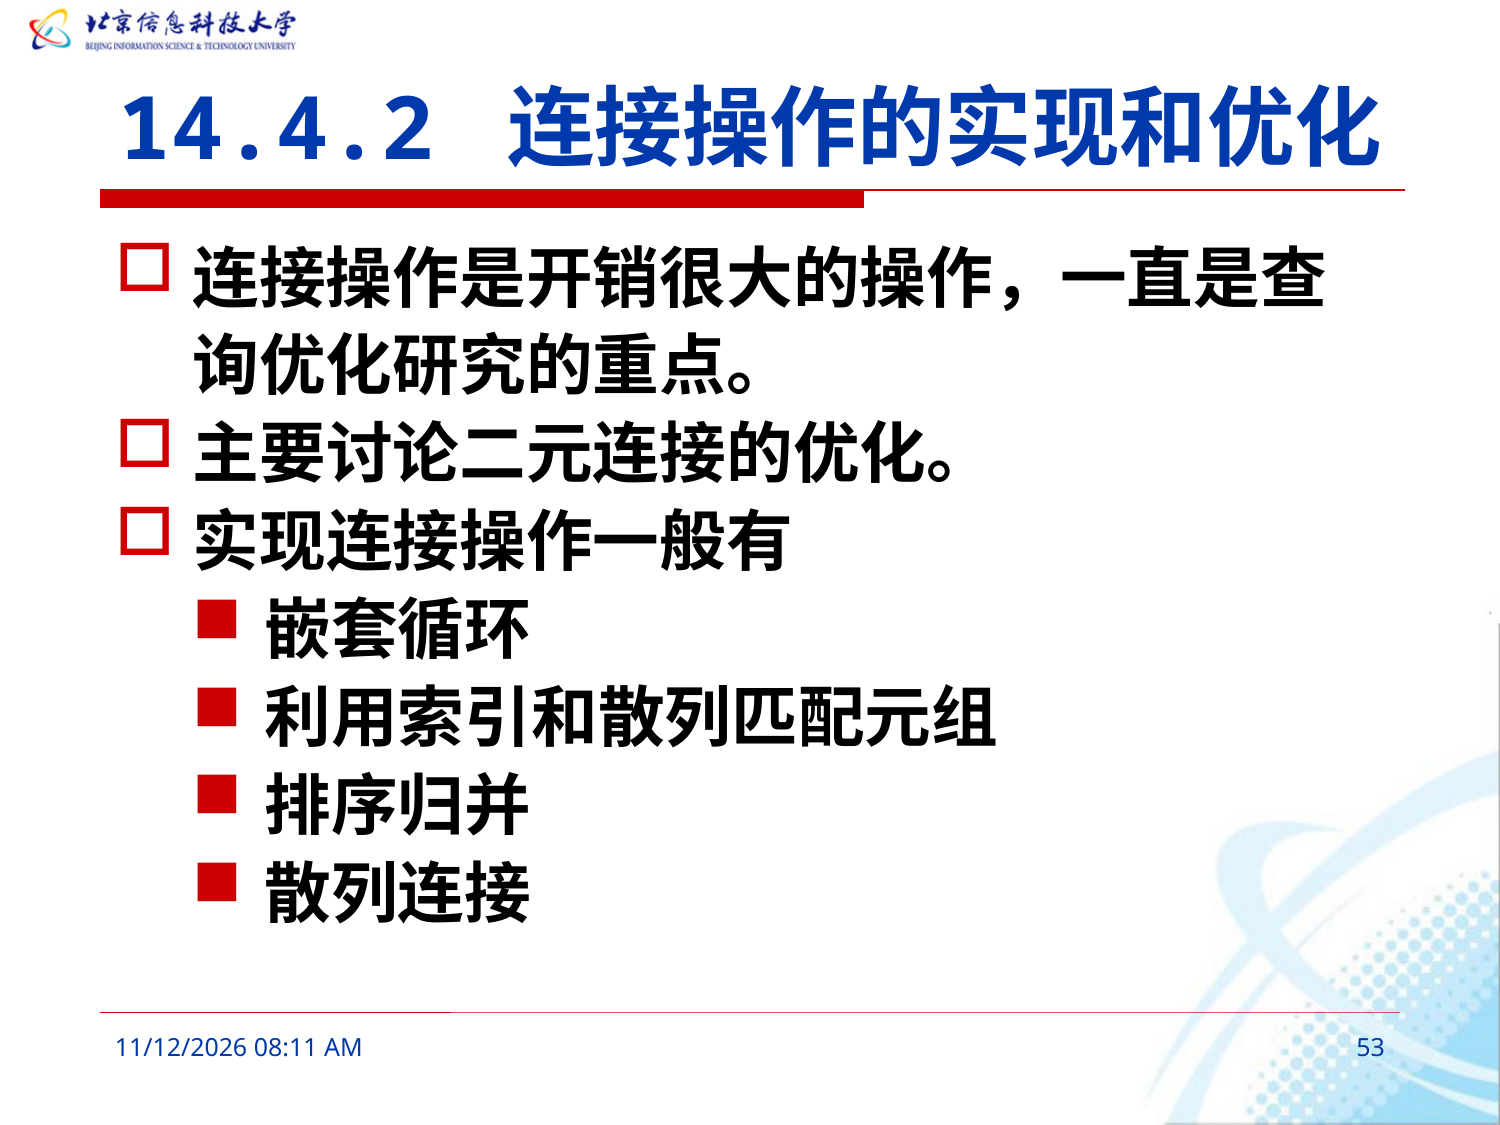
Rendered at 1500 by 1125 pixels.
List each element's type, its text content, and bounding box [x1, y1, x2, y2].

title 14.4.2 连接操作的实现和优化 [93, 49, 1407, 185]
picture [0, 0, 1500, 1125]
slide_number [99, 1024, 432, 1103]
list 连接操作是开销很大的操作，一直是查询优化研究的重点。 主要讨论二元连接的优化。 实现连接操作一般有 嵌套循环 利用索引和散列匹配元组 排序归并 散列连接 [100, 219, 1377, 977]
slide_number 53 [1074, 1024, 1401, 1103]
